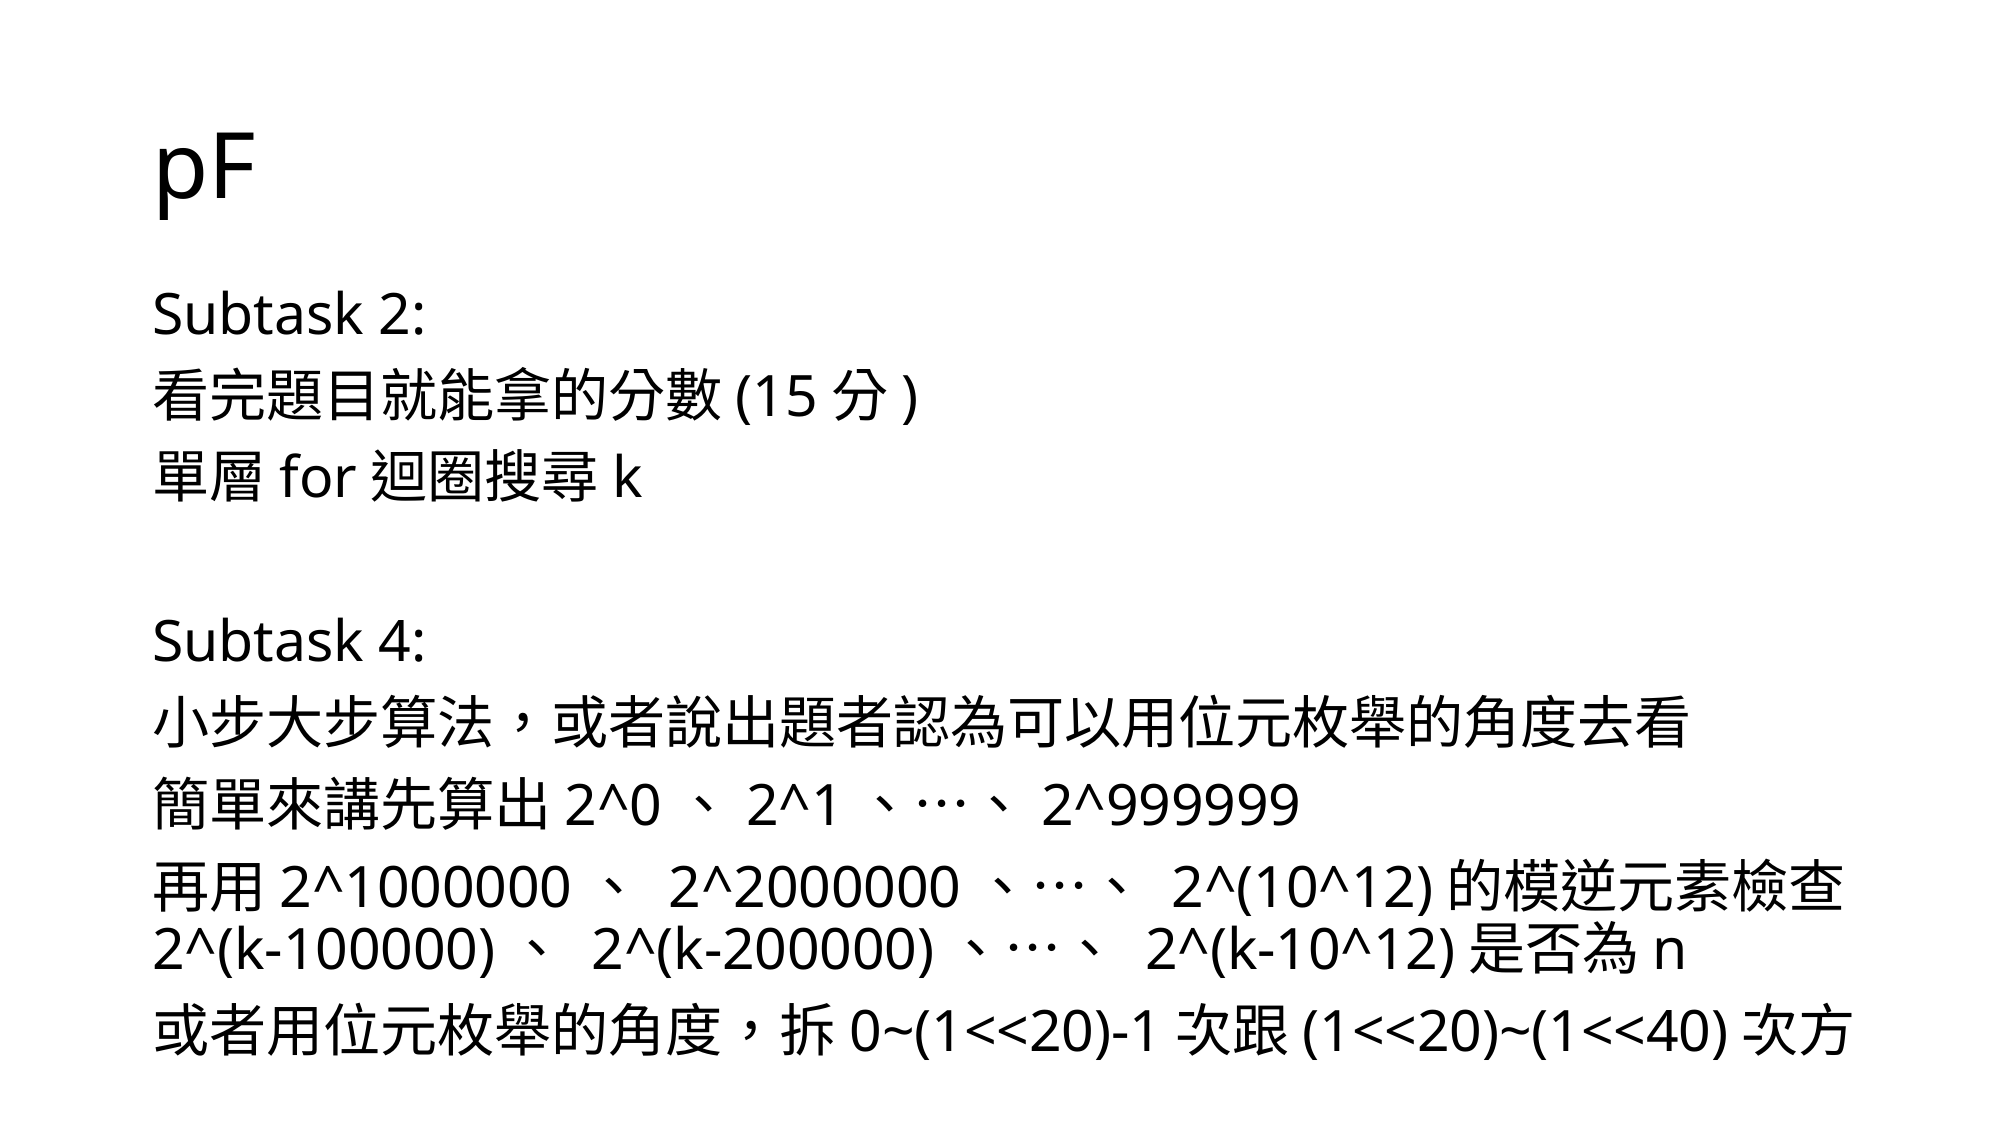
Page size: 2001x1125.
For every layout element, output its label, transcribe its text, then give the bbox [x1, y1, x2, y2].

title pF [137, 59, 1863, 277]
list Subtask 2: 看完題目就能拿的分數(15分) 單層for迴圈搜尋k Subtask 4: 小步大步算法，或者說出題者認為可以用位元枚舉的角度去看 簡單來講先算出2^0、2^1、…、2^999999 再用2^1000000、 2^2000000、…、 2^(10^12)的模逆元素檢查2^(k-100000)、 2^(k-200000)、…、 2^(k-10^12)是否為n 或者用位元枚舉的角度，拆0~(1<<20)-1次跟(1<<20)~(1<<40)次方 [137, 277, 1966, 1078]
